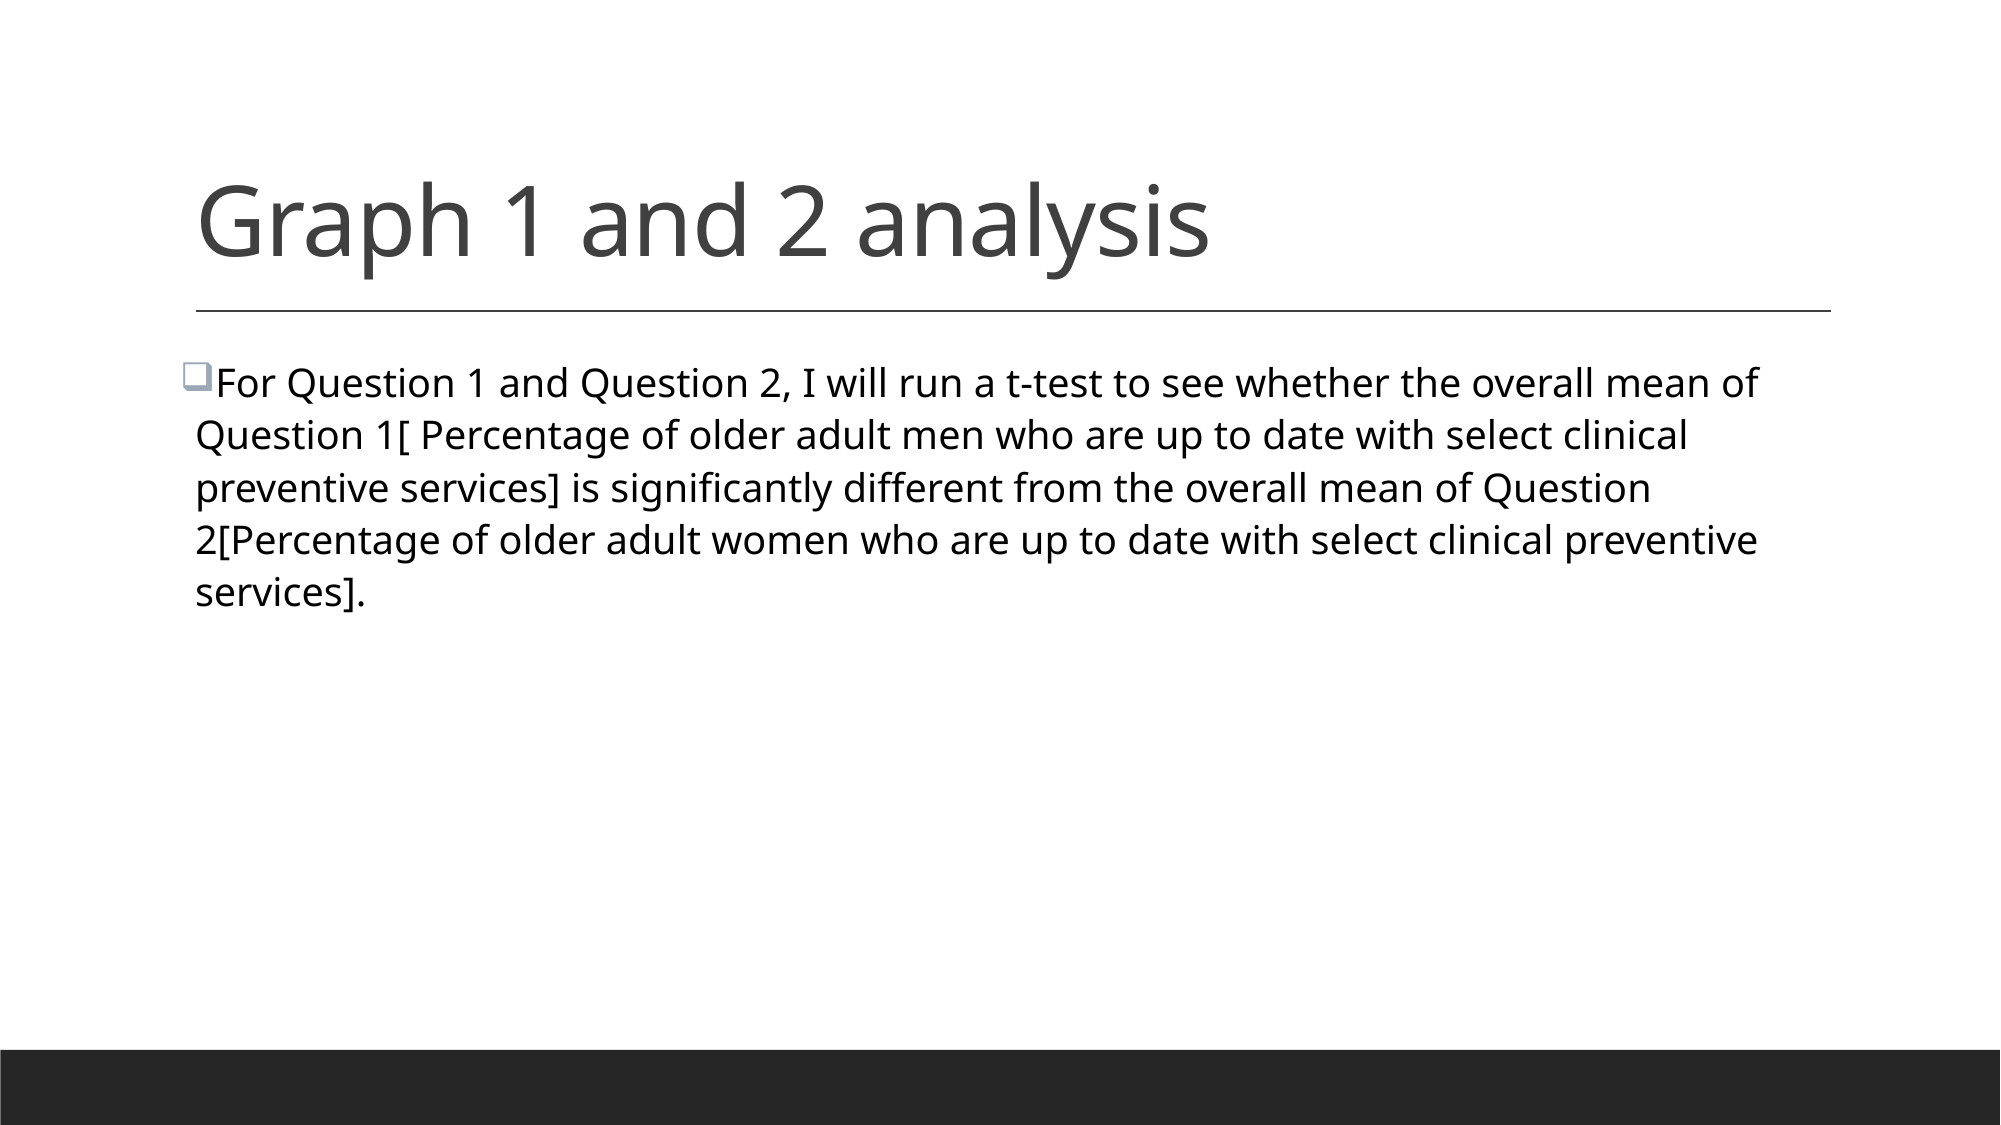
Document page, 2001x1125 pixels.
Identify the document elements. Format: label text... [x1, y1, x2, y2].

list For Question 1 and Question 2, I will run a t-test to see whether the overall mean of Question 1[ Percentage of older adult men who are up to date with select clinical preventive services] is significantly different from the overall mean of Question 2[Percentage of older adult women who are up to date with select clinical preventive services]. [180, 345, 1830, 963]
title Graph 1 and 2 analysis [180, 47, 1830, 285]
